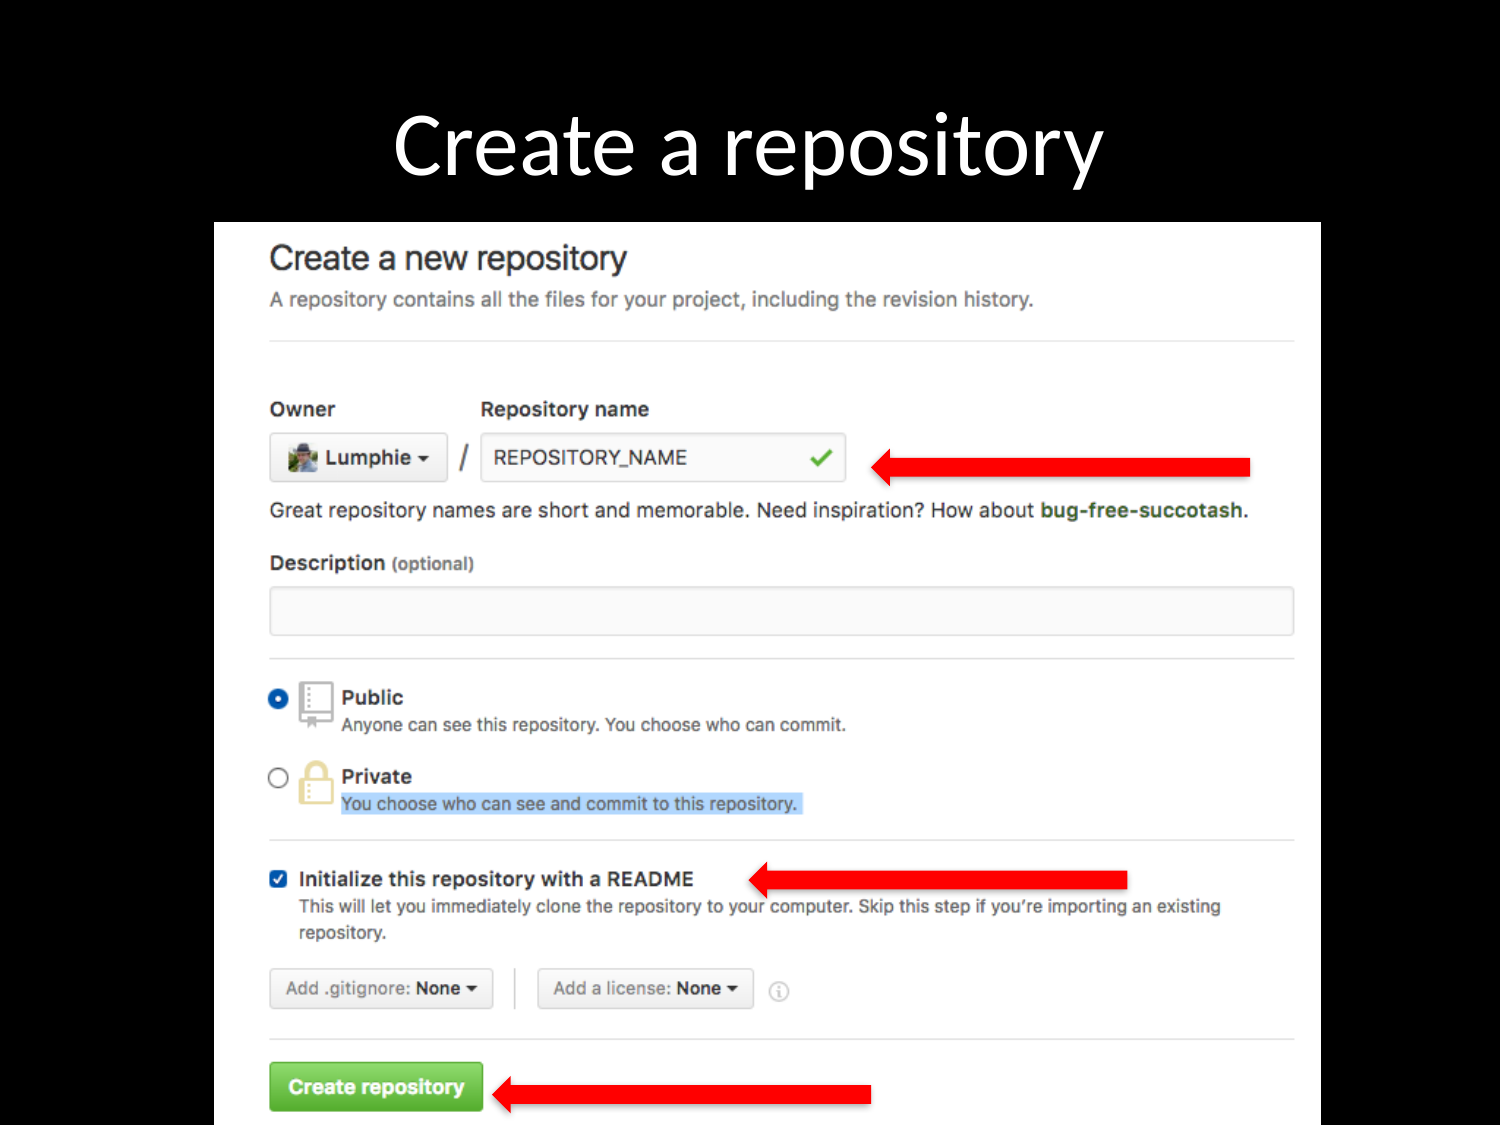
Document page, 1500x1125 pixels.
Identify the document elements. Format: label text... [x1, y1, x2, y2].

title Create a repository [75, 45, 1425, 233]
picture [213, 221, 1321, 1125]
